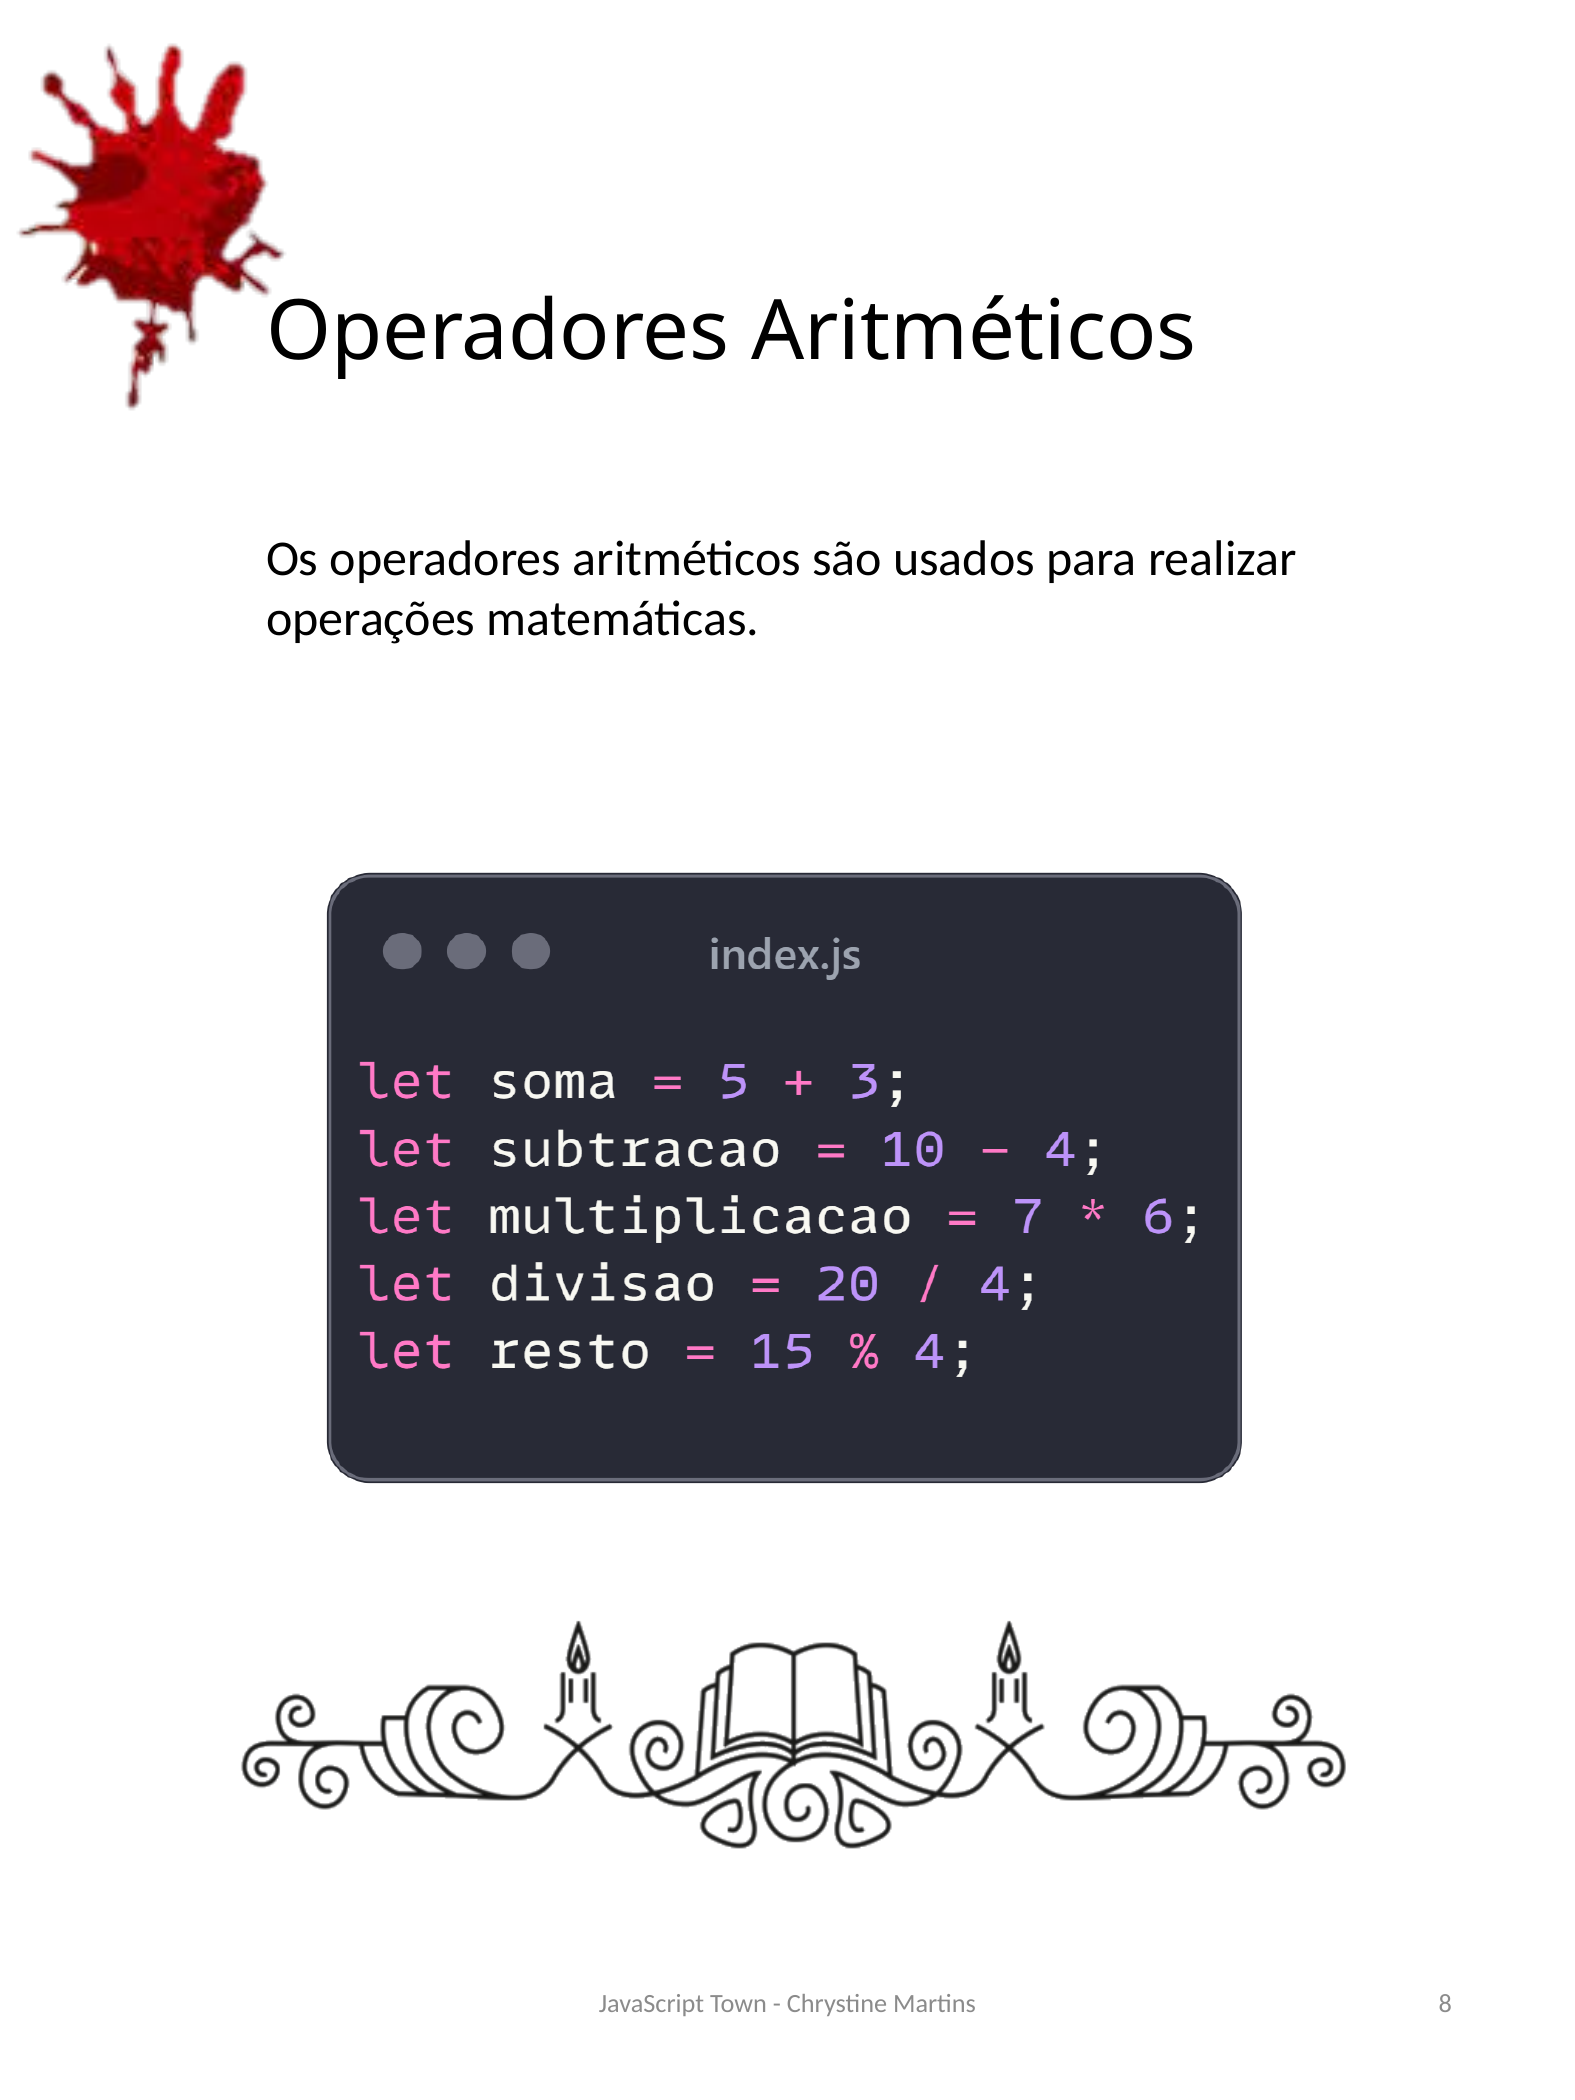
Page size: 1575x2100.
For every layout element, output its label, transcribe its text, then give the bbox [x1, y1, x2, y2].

text_box Operadores Aritméticos [300, 269, 1324, 384]
slide_number 8 [1112, 1946, 1467, 2059]
picture [182, 654, 1393, 1881]
picture [0, 0, 300, 423]
footer JavaScript Town - Chrystine Martins [521, 1946, 1054, 2059]
text_box Os operadores aritméticos são usados para realizar operações matemáticas. [251, 517, 1324, 653]
